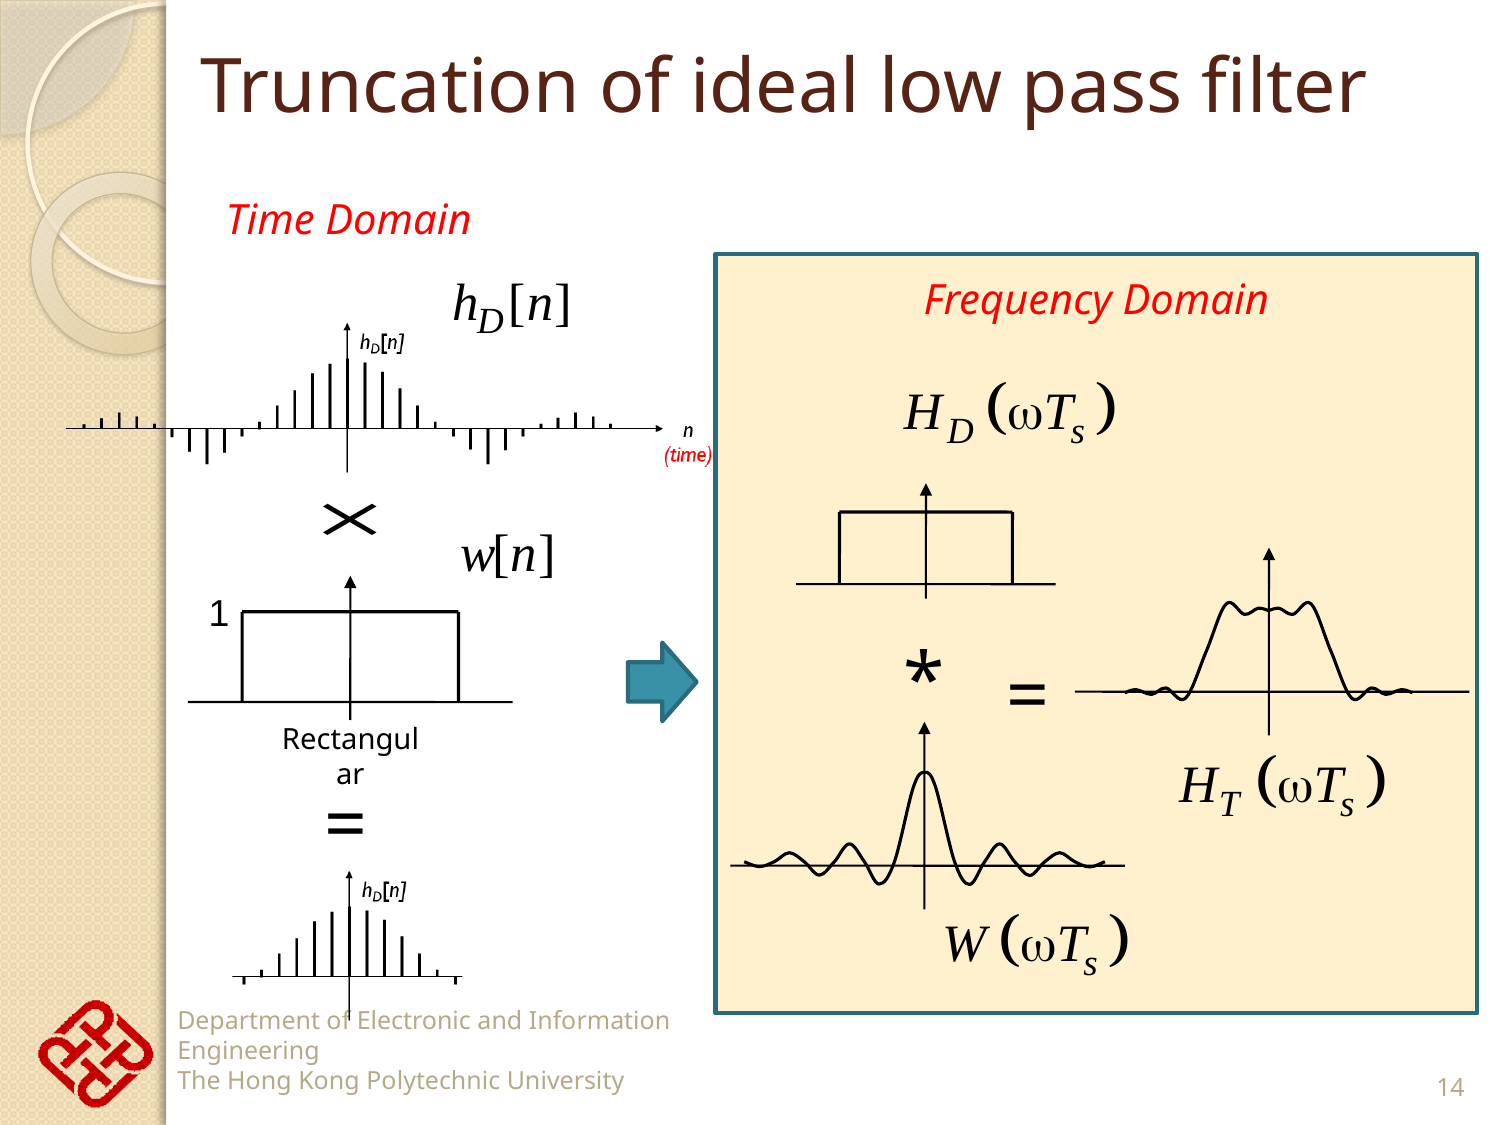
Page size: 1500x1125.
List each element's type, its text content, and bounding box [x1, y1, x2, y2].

text_box = [991, 638, 1065, 718]
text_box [730, 721, 1126, 910]
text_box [1074, 547, 1470, 736]
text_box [187, 575, 513, 759]
text_box Frequency Domain [908, 265, 1285, 330]
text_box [795, 482, 1056, 599]
title Truncation of ideal low pass filter [186, 0, 1417, 177]
text_box [625, 640, 699, 724]
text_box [442, 267, 581, 347]
picture [37, 999, 155, 1109]
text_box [892, 371, 1126, 462]
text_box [936, 903, 1139, 994]
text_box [1167, 744, 1396, 835]
picture [232, 863, 463, 1029]
slide_number 14 [1413, 1034, 1488, 1113]
text_box * [888, 624, 960, 718]
text_box [713, 252, 1479, 1015]
text_box Time Domain [210, 185, 487, 251]
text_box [449, 523, 567, 599]
text_box = [309, 770, 383, 860]
picture [65, 315, 726, 481]
